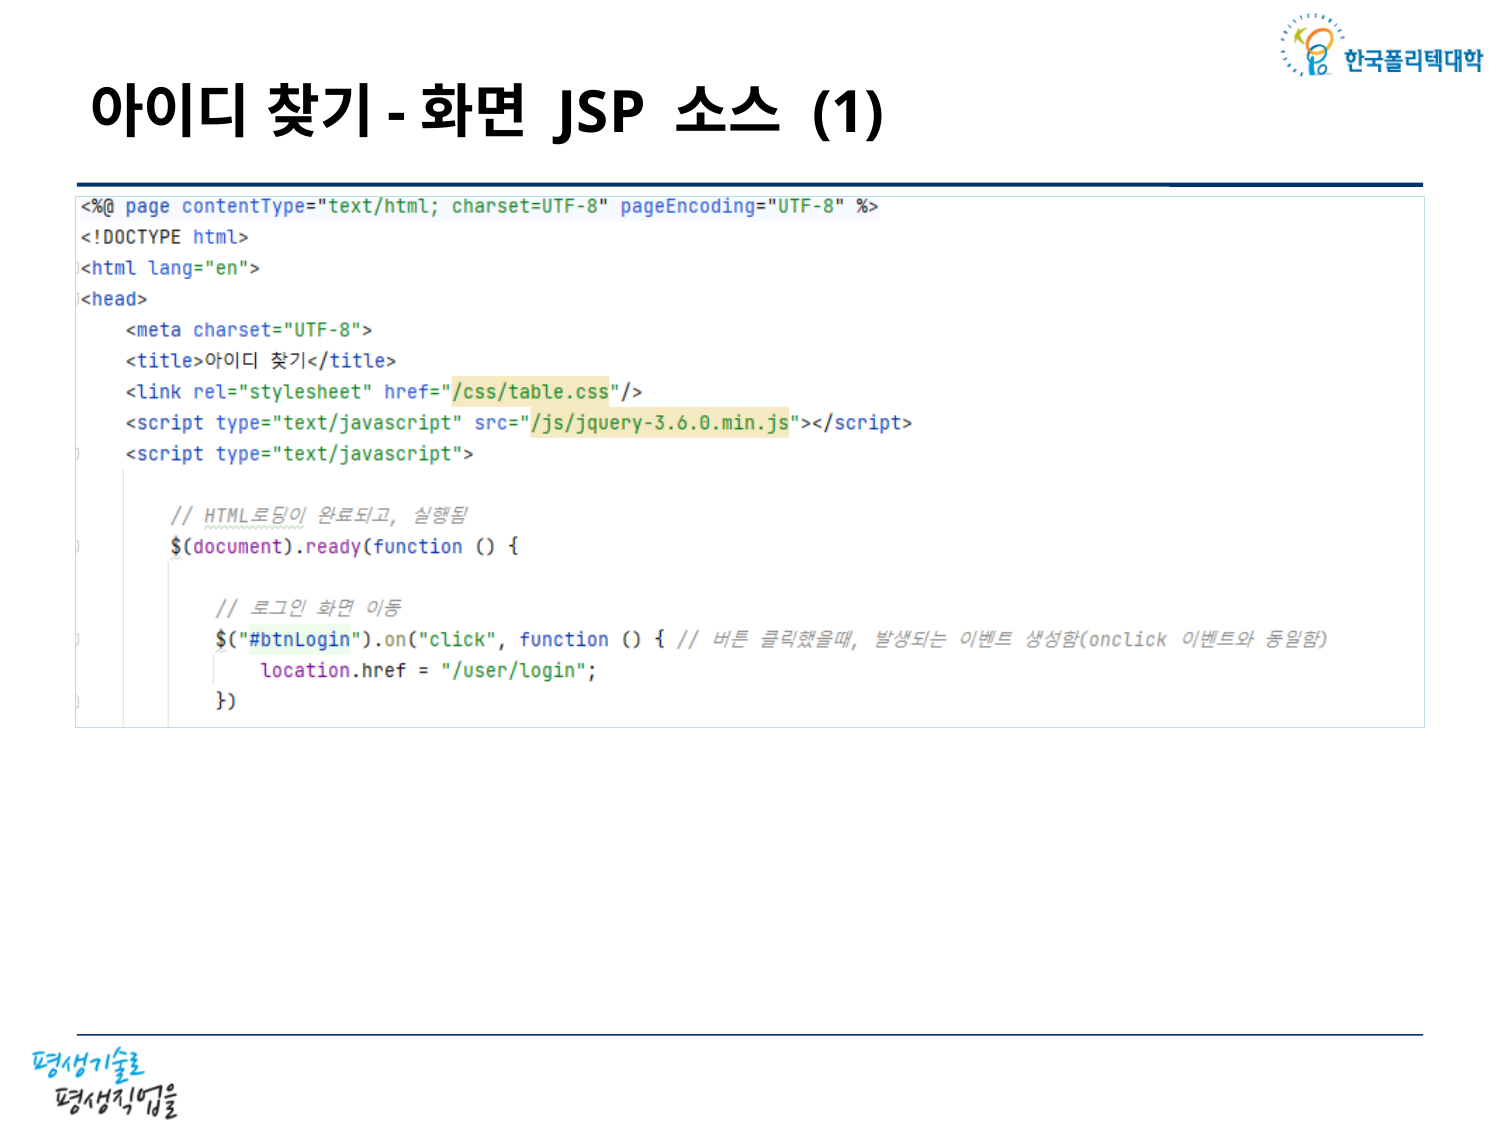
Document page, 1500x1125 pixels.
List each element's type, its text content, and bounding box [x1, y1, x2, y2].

picture [1275, 6, 1489, 84]
picture [17, 1039, 226, 1122]
picture [74, 196, 1426, 729]
title 아이디 찾기-화면 JSP 소스 (1) [74, 44, 1426, 173]
